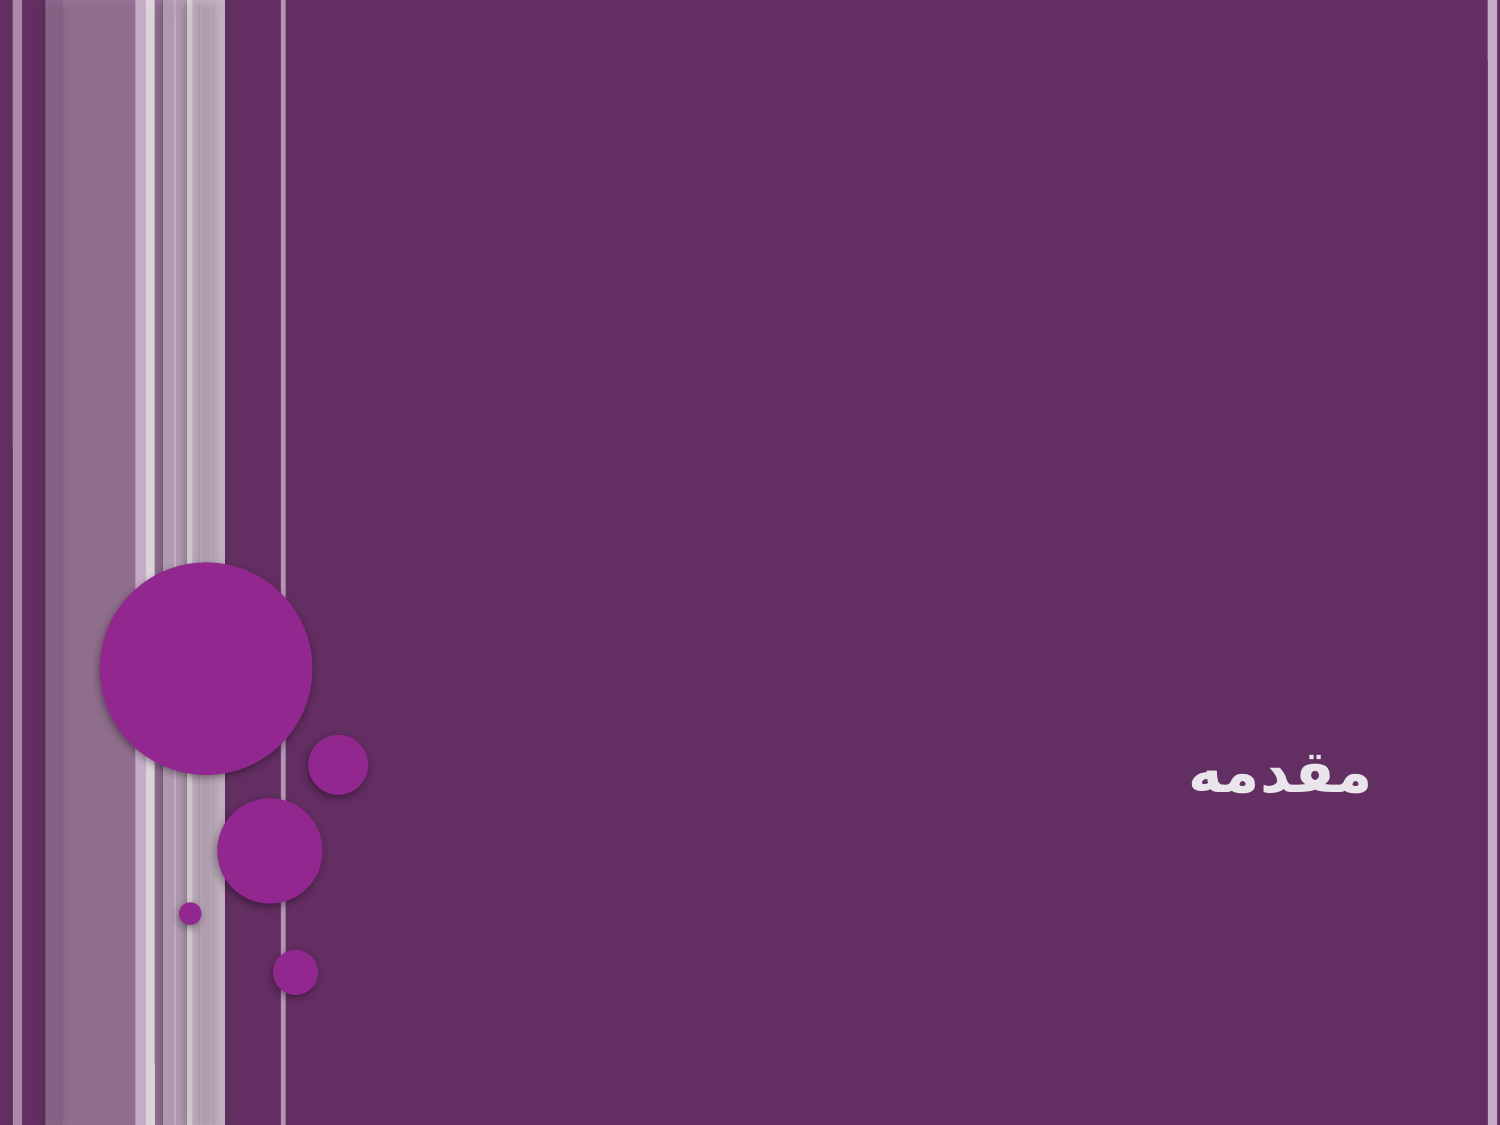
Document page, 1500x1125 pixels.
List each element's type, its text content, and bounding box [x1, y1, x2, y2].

title مقدمه [375, 474, 1388, 812]
